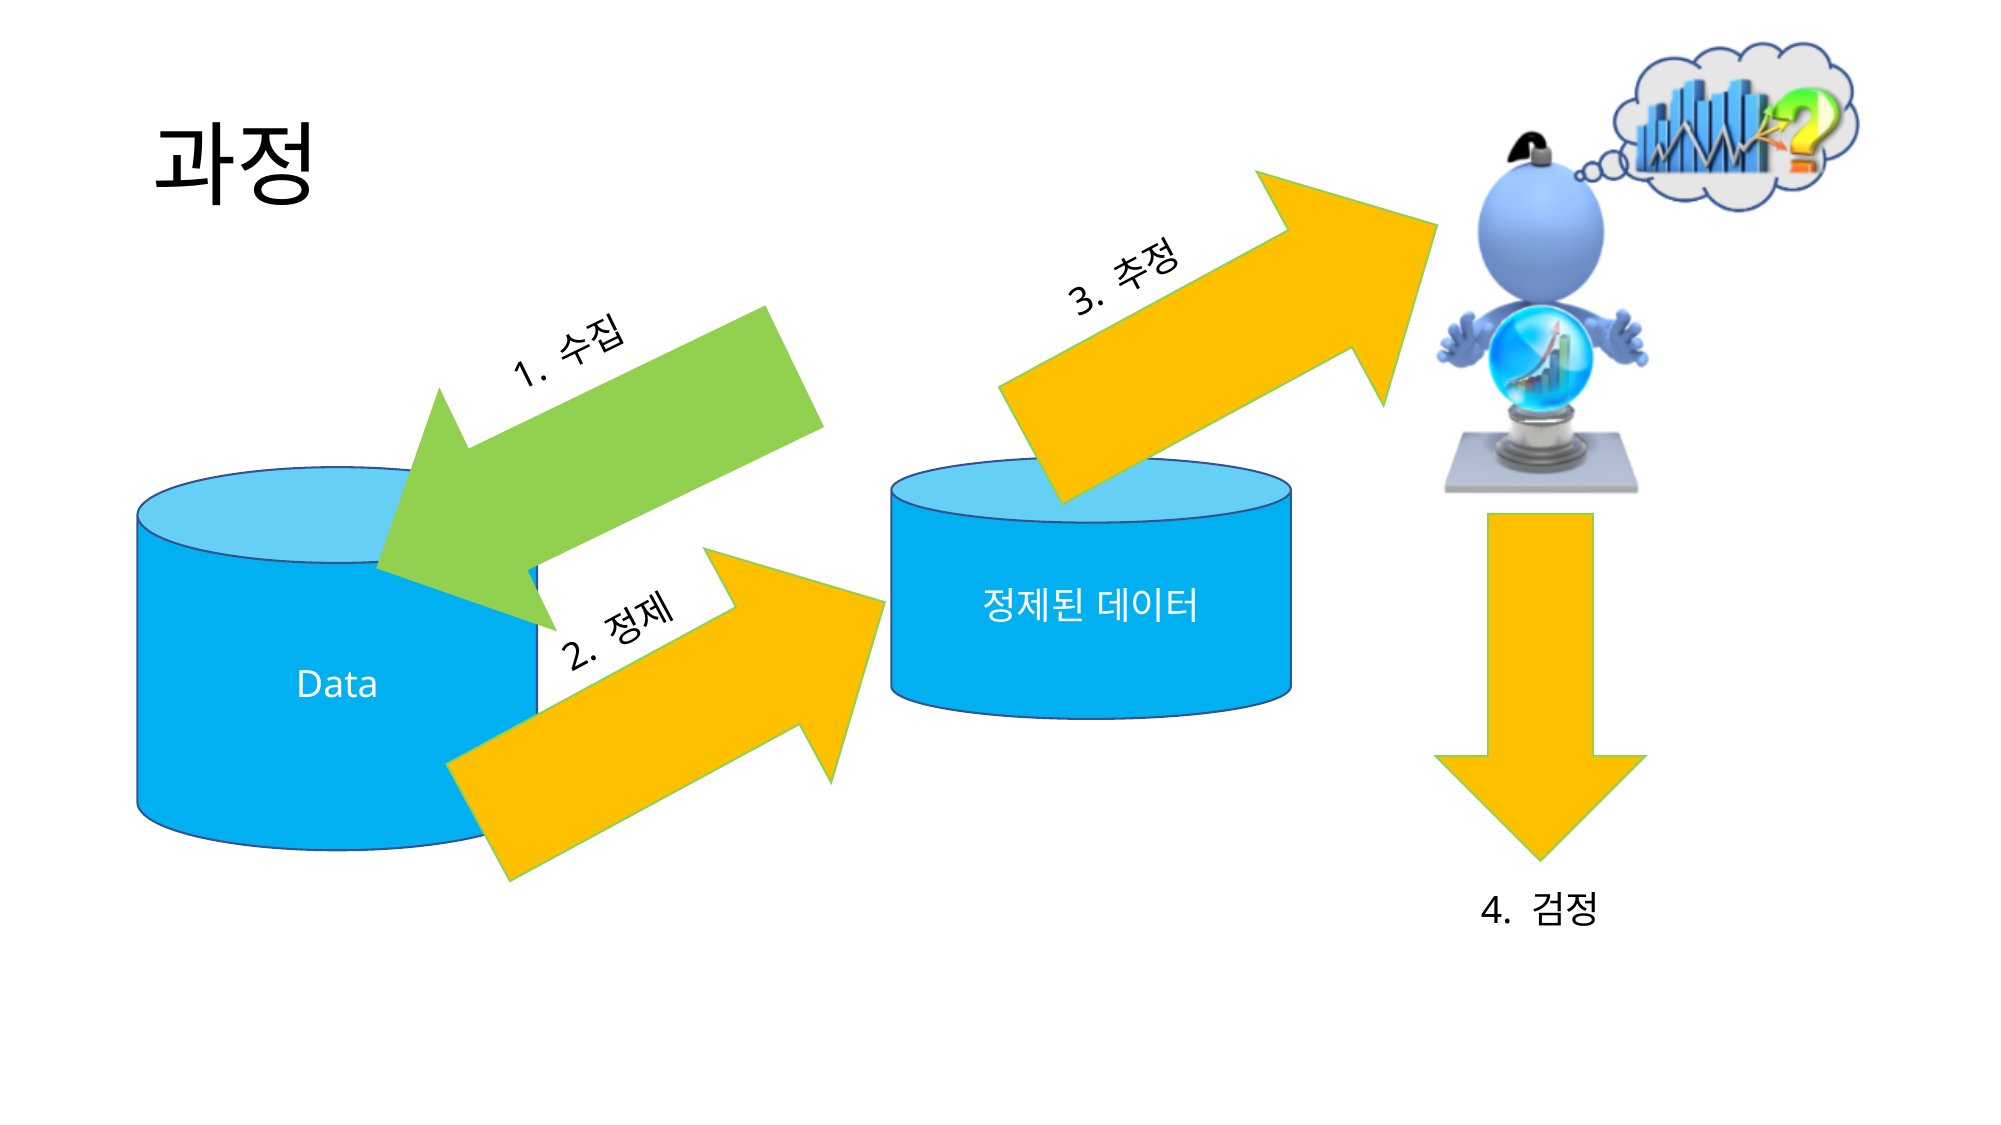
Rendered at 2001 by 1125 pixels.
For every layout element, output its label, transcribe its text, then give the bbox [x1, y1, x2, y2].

text_box 1. 수집 [487, 211, 812, 412]
text_box [445, 573, 886, 883]
title 과정 [137, 59, 1383, 278]
text_box [376, 305, 825, 630]
text_box 정제된 데이터 [890, 457, 1292, 720]
text_box 2. 정제 [537, 482, 858, 693]
text_box 4. 검정 [1465, 878, 1873, 938]
text_box 3. 추정 [1044, 129, 1365, 338]
text_box [997, 195, 1383, 506]
text_box Data [136, 466, 539, 852]
picture [1383, 23, 1907, 504]
text_box [1433, 512, 1648, 863]
